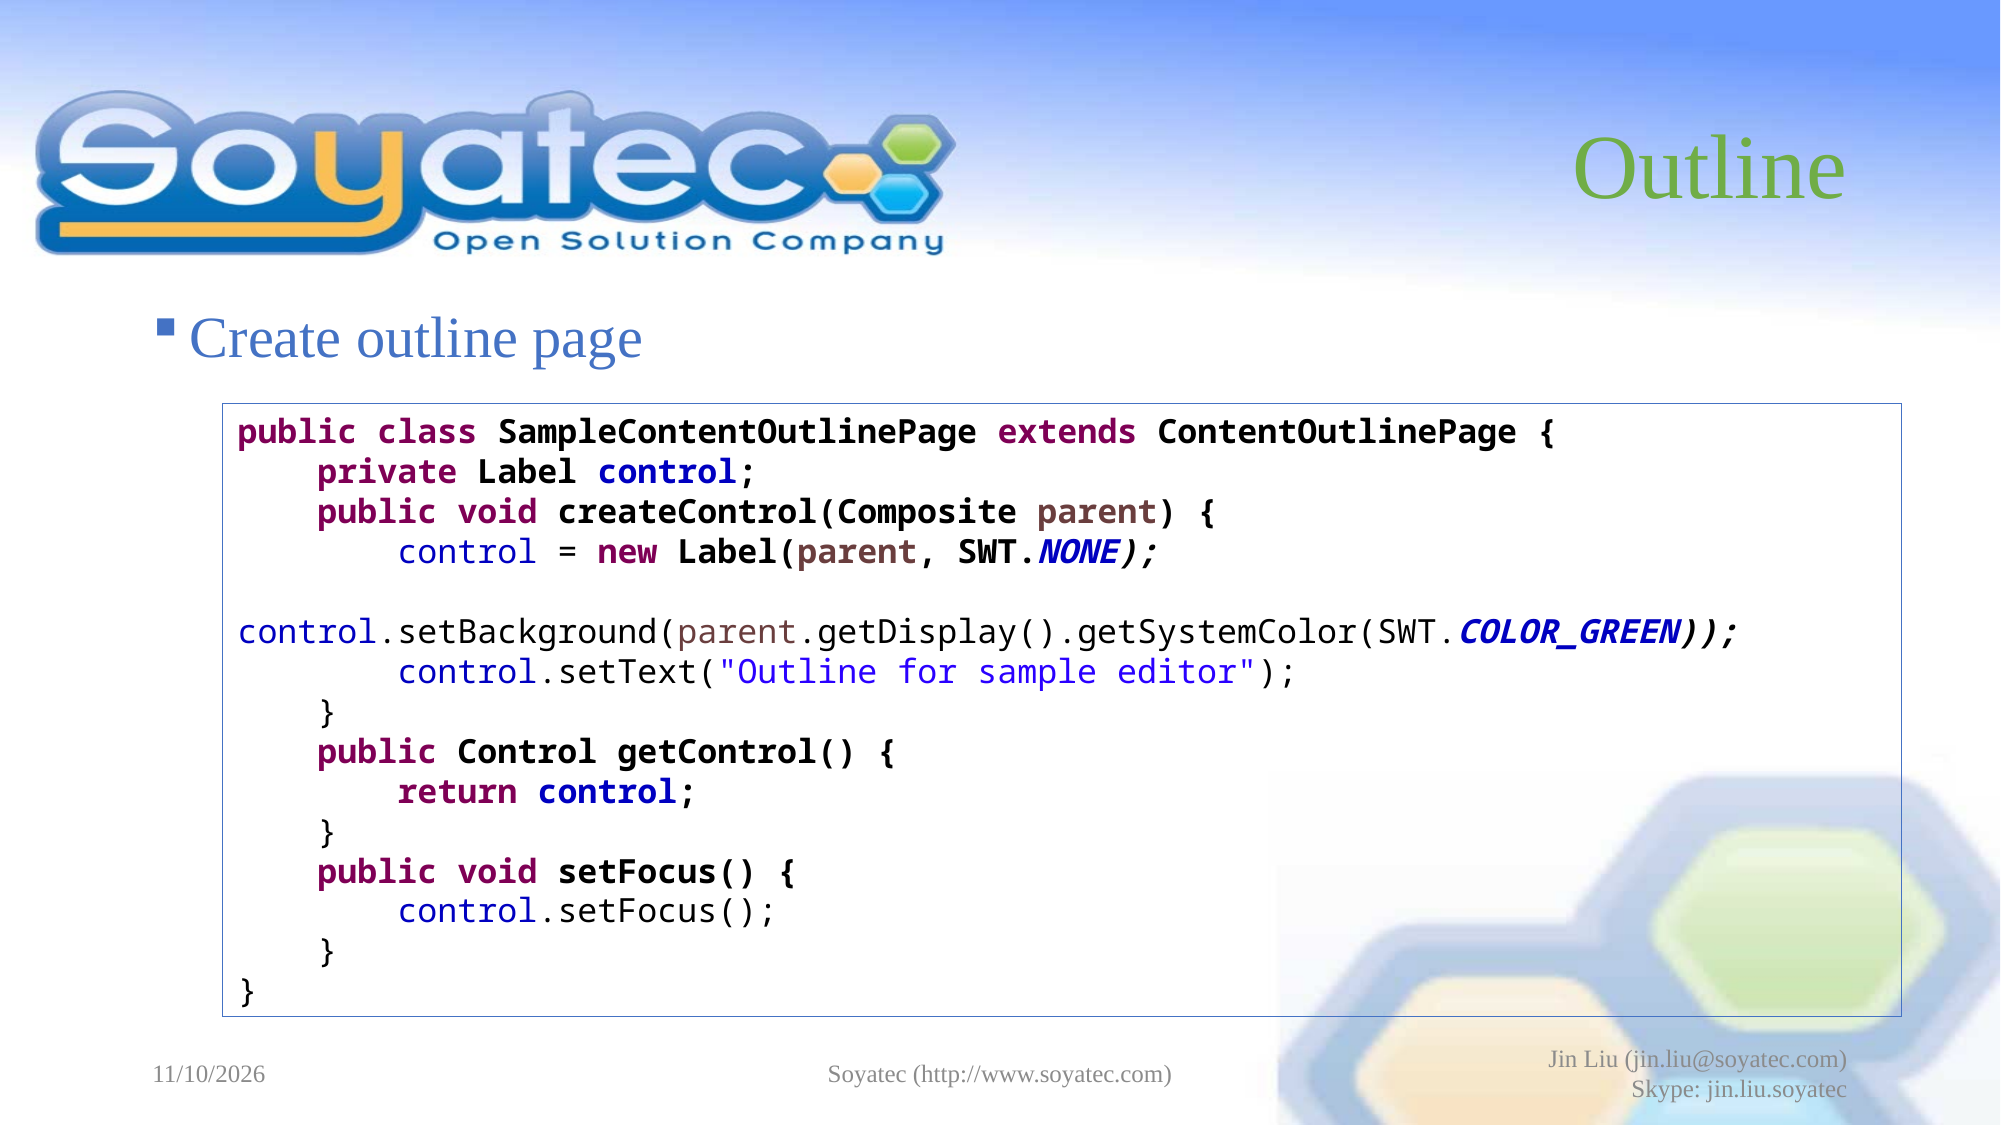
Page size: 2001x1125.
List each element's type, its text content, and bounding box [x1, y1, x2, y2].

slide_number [137, 1042, 588, 1103]
text_box public class SampleContentOutlinePage extends ContentOutlinePage { private Label control; public void createControl(Composite parent) { control = new Label(parent, SWT.NONE); control.setBackground(parent.getDisplay().getSystemColor(SWT.COLOR_GREEN)); control.setText("Outline for sample editor"); } public Control getControl() { return control; } public void setFocus() { control.setFocus(); } } [222, 403, 1902, 1017]
footer Soyatec (http://www.soyatec.com) [662, 1042, 1338, 1103]
list Create outline page [137, 299, 1863, 1014]
slide_number Jin Liu (jin.liu@soyatec.com) Skype: jin.liu.soyatec [1412, 1042, 1863, 1103]
picture [0, 0, 2001, 1125]
title Outline [968, 59, 1863, 278]
